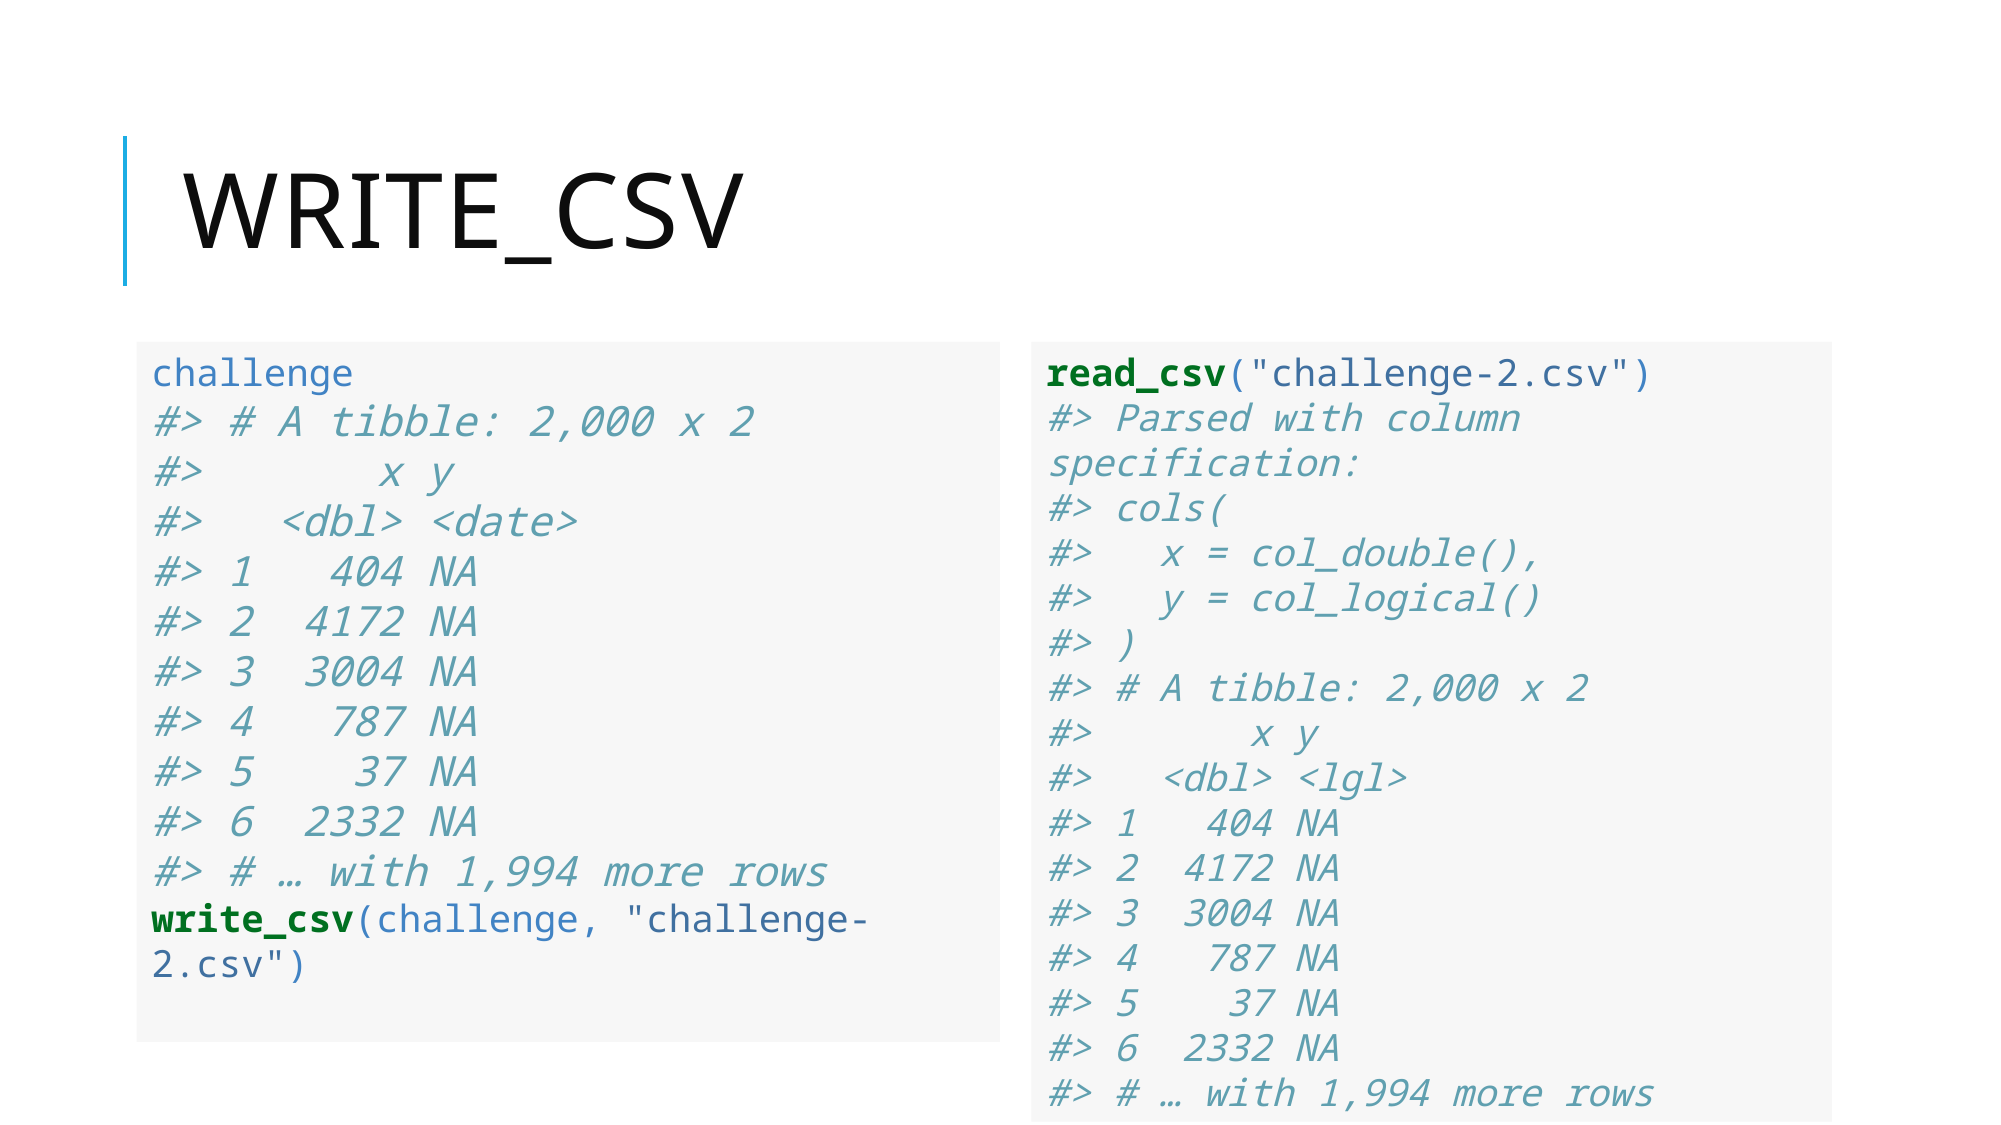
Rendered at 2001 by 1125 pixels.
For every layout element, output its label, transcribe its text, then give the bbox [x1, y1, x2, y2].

text_box read_csv("challenge-2.csv") #> Parsed with column specification: #> cols( #> x = col_double(), #> y = col_logical() #> ) #> # A tibble: 2,000 x 2 #> x y #> <dbl> <lgl> #> 1 404 NA #> 2 4172 NA #> 3 3004 NA #> 4 787 NA #> 5 37 NA #> 6 2332 NA #> # … with 1,994 more rows [1031, 341, 1832, 1122]
title Write_csv [168, 96, 1763, 342]
text_box challenge #> # A tibble: 2,000 x 2 #> x y #> <dbl> <date> #> 1 404 NA #> 2 4172 NA #> 3 3004 NA #> 4 787 NA #> 5 37 NA #> 6 2332 NA #> # … with 1,994 more rows write_csv(challenge, "challenge-2.csv") [136, 341, 1000, 1042]
